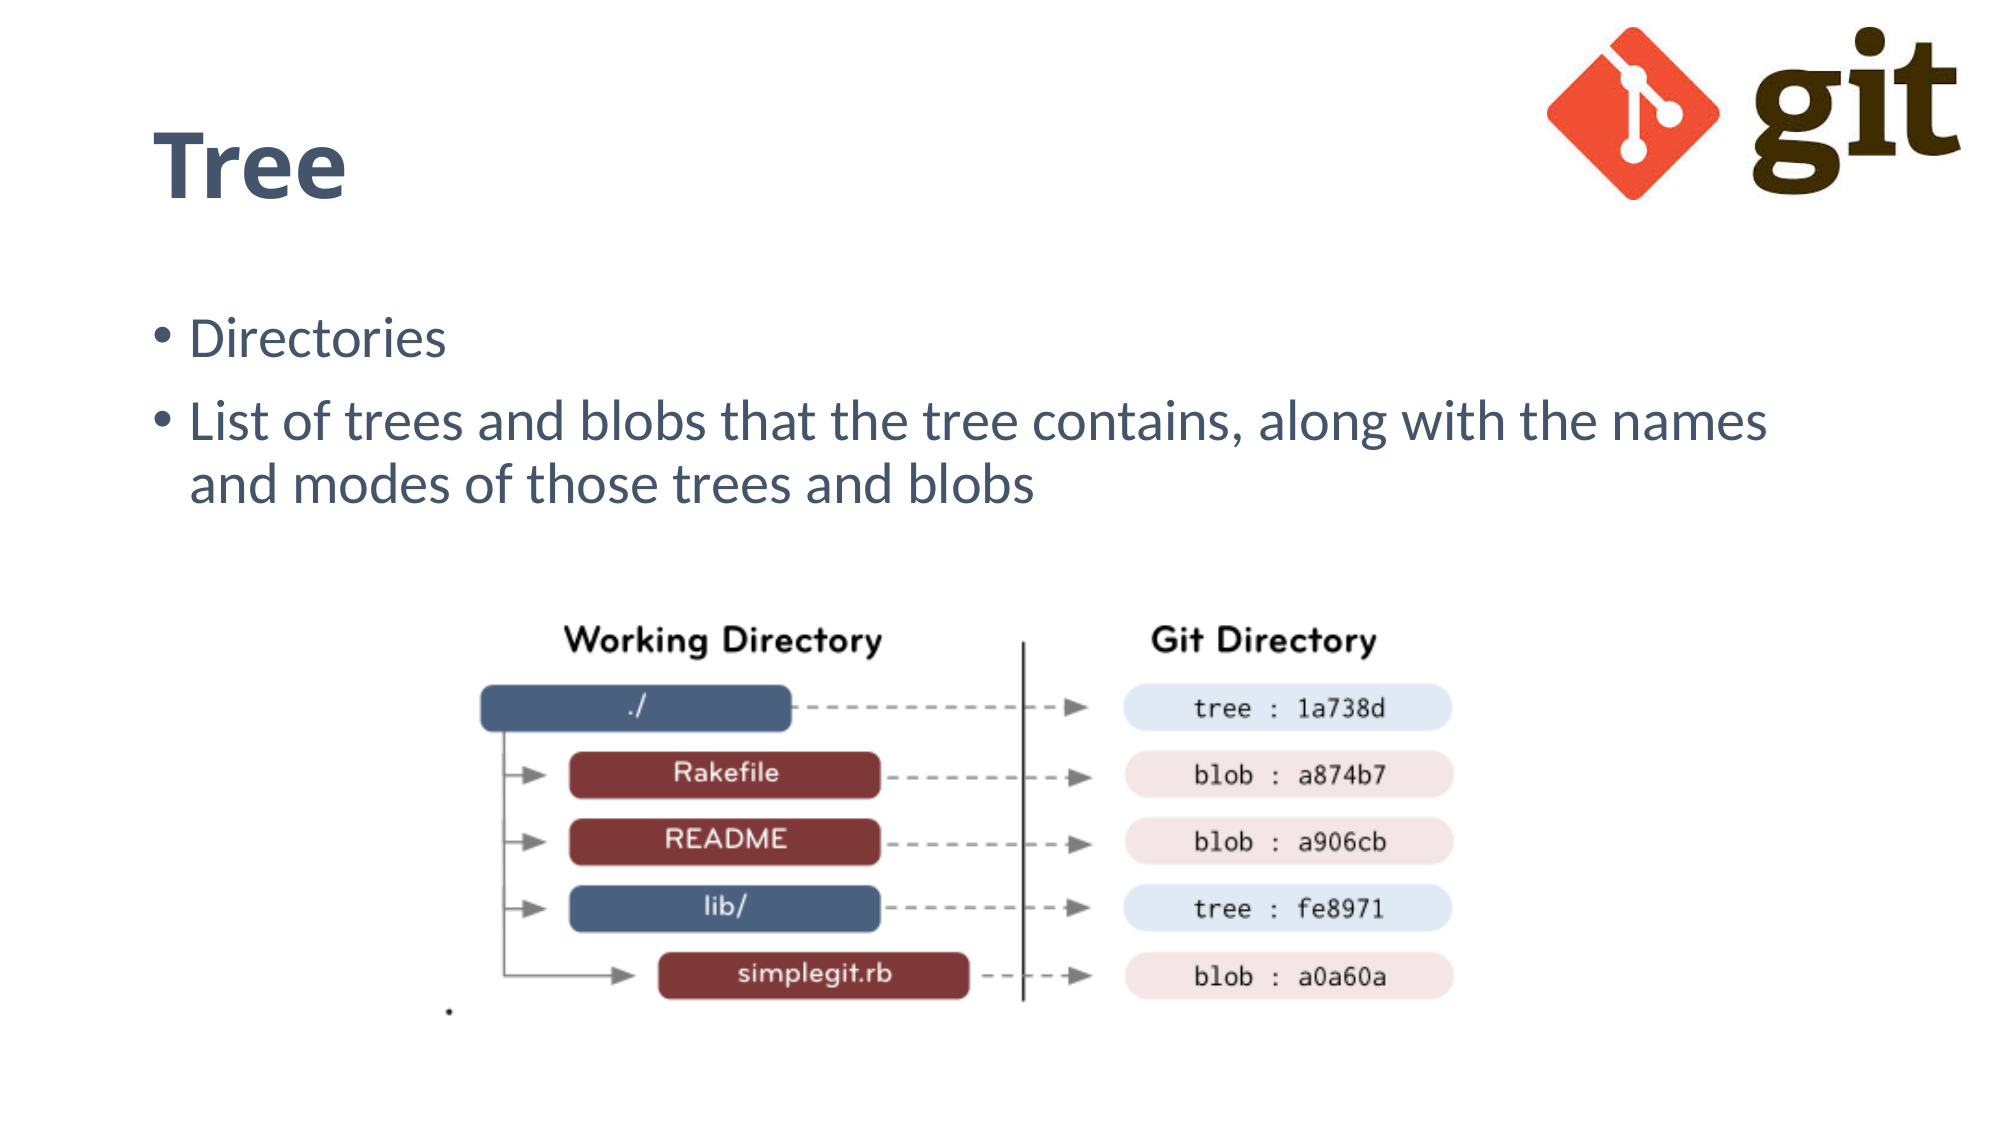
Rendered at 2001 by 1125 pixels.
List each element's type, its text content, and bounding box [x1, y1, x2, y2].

picture [1547, 27, 1961, 200]
picture [413, 585, 1480, 1036]
title Tree [137, 59, 1863, 278]
list Directories List of trees and blobs that the tree contains, along with the names and modes of those trees and blobs [137, 299, 1863, 1095]
